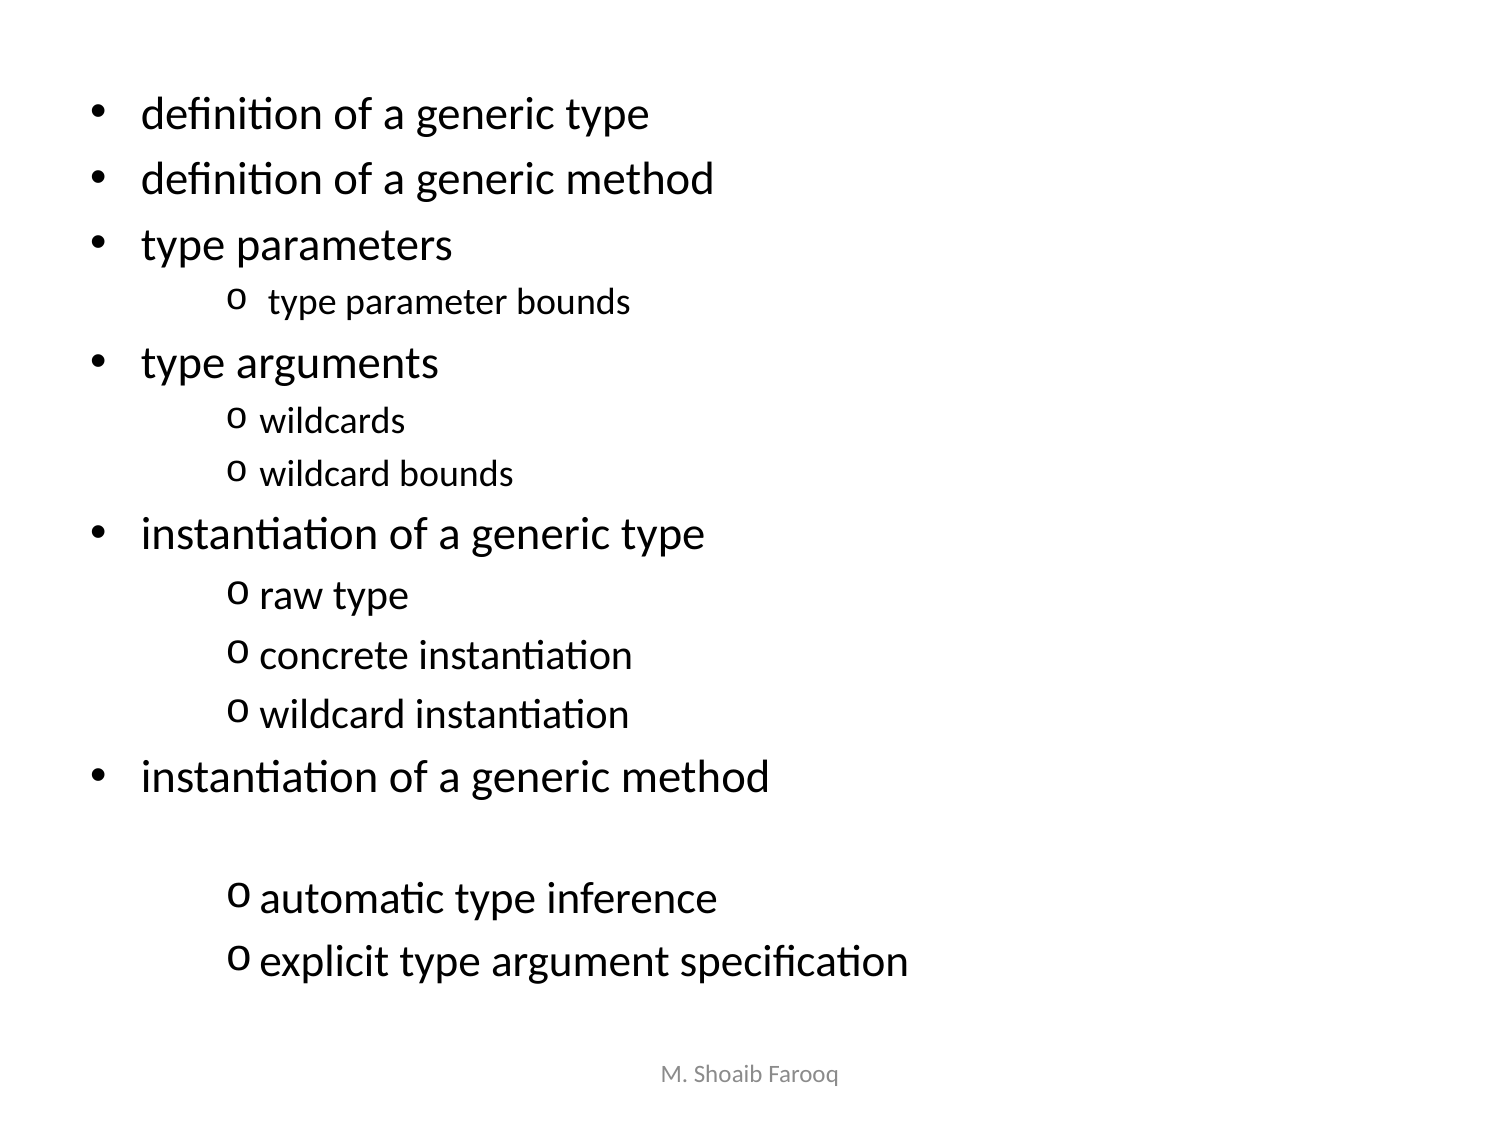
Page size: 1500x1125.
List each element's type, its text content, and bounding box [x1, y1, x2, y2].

footer M. Shoaib Farooq [512, 1042, 988, 1103]
list definition of a generic type definition of a generic method type parameters type parameter bounds type arguments wildcards wildcard bounds instantiation of a generic type raw type concrete instantiation wildcard instantiation instantiation of a generic method automatic type inference explicit type argument specification [75, 75, 1425, 1005]
